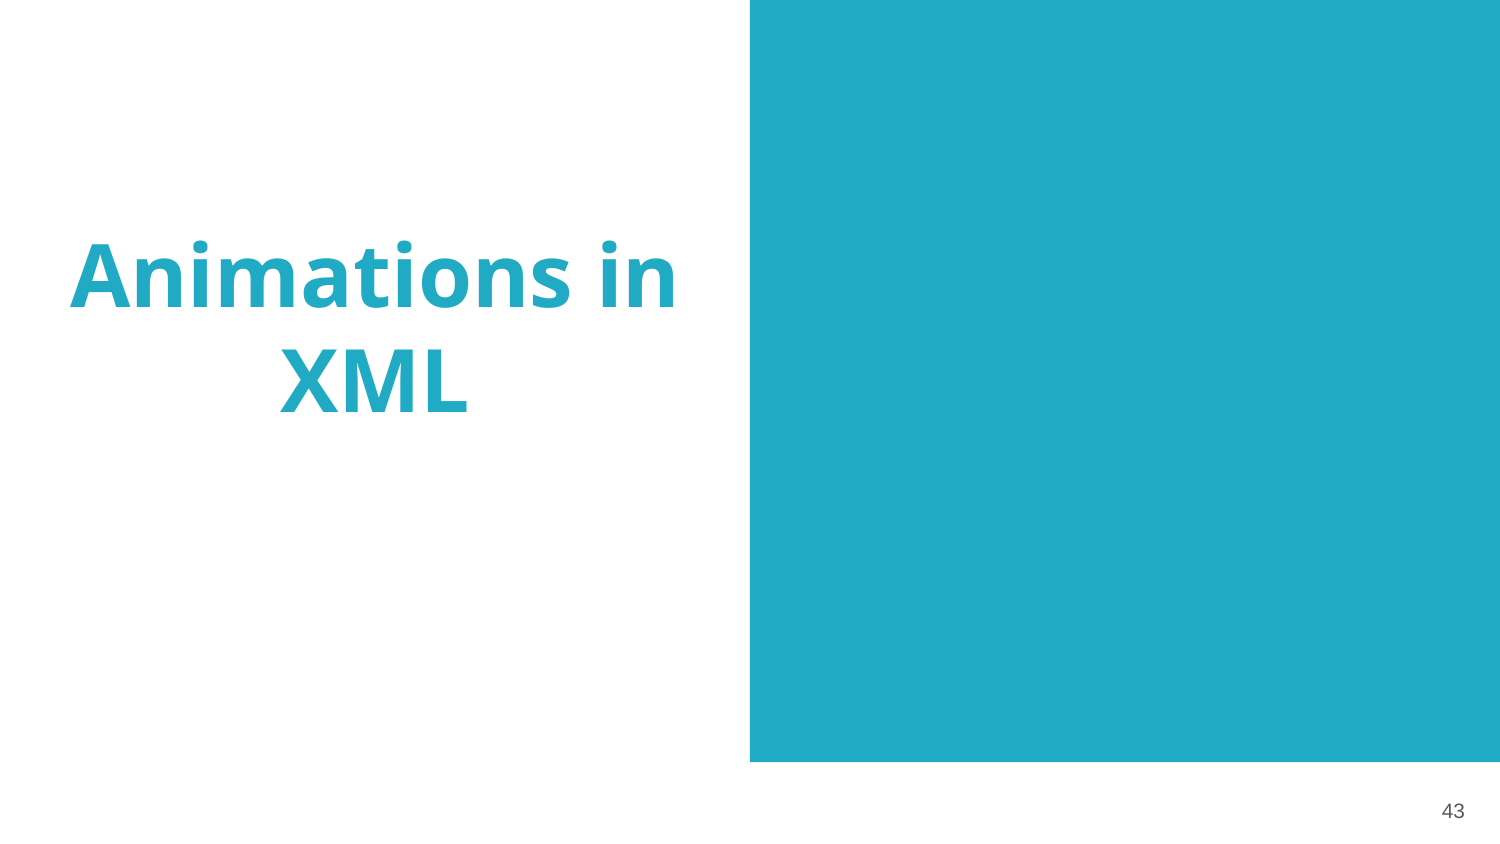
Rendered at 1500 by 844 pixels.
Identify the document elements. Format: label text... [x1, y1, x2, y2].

slide_number 43 [1389, 777, 1480, 842]
title Animations in XML [43, 202, 708, 446]
